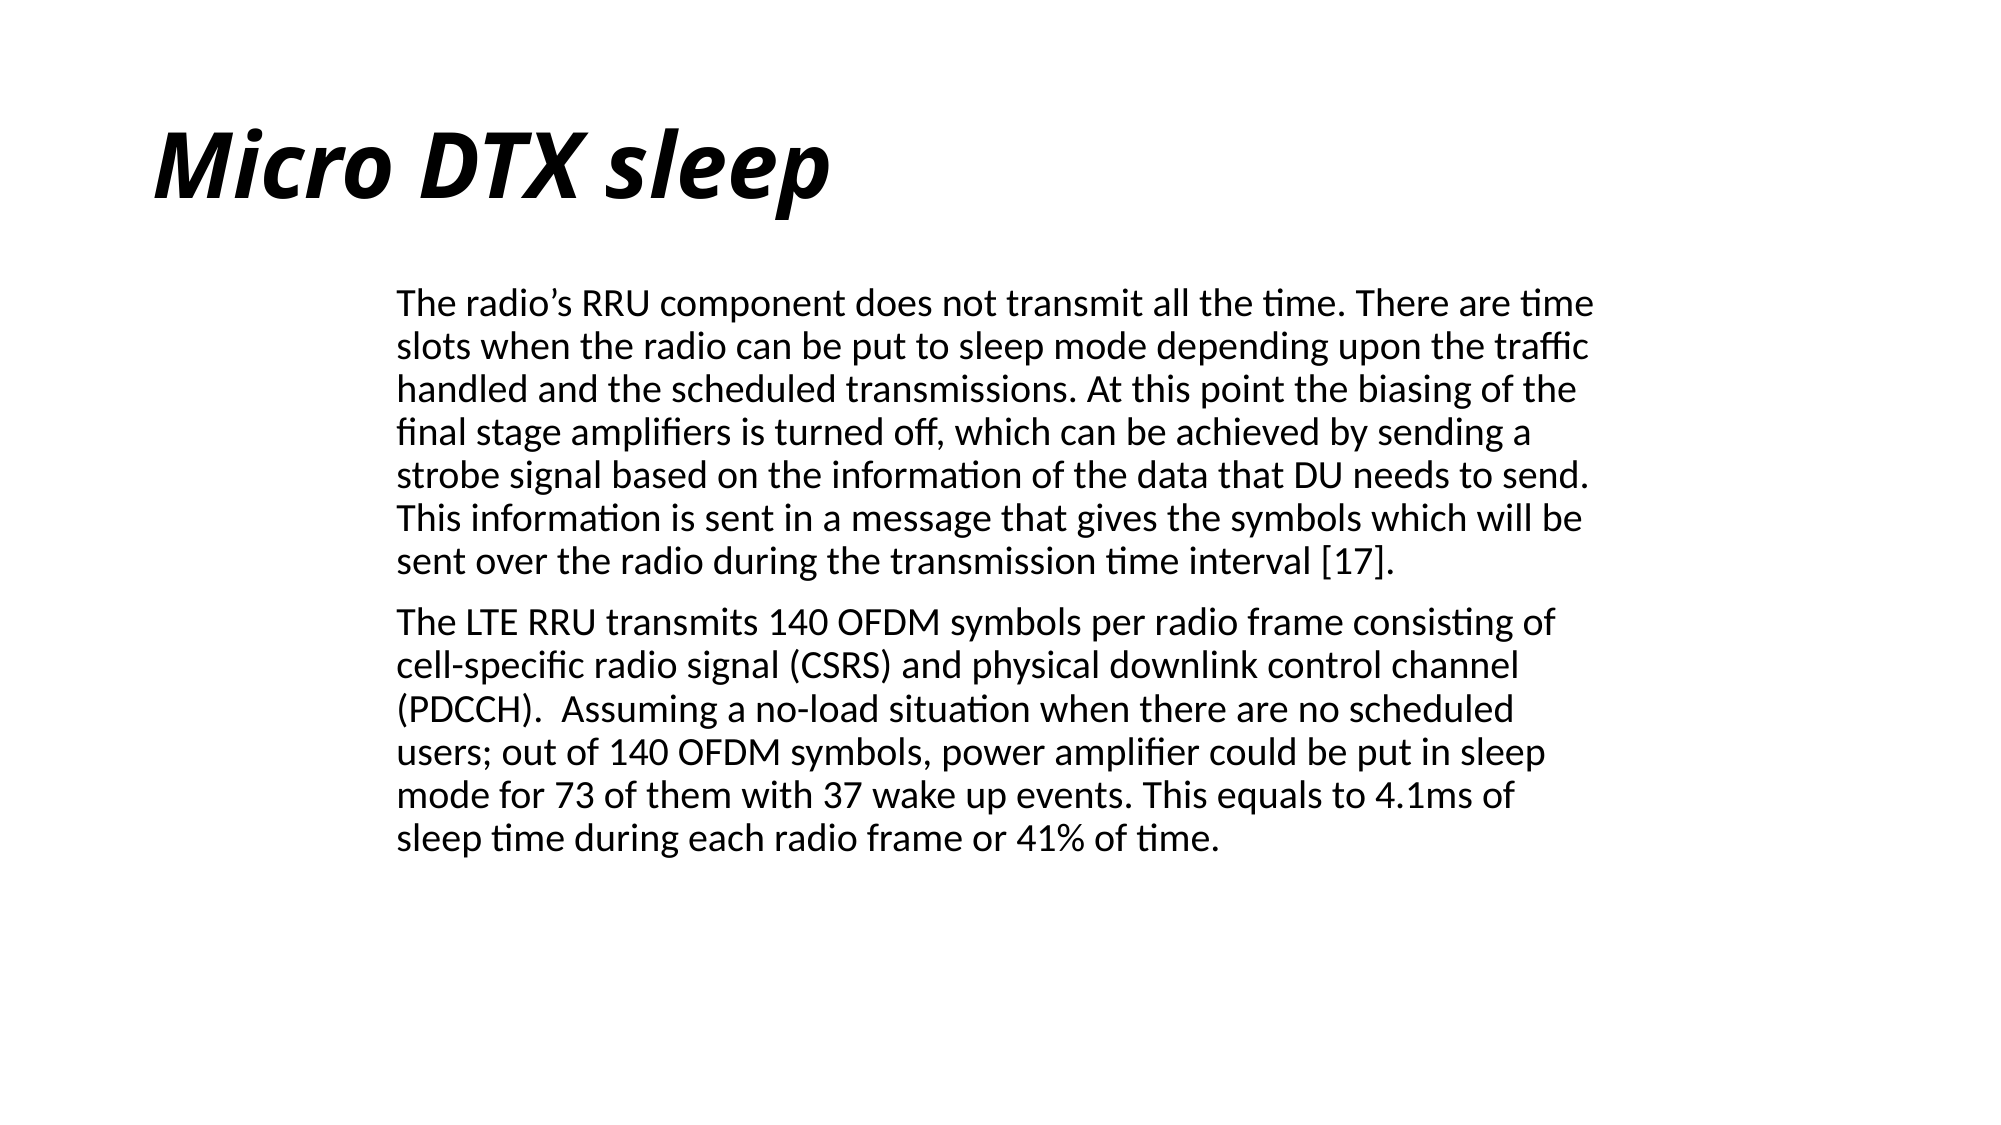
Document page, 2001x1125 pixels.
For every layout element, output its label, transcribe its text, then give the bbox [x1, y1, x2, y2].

title Micro DTX sleep [137, 59, 1863, 278]
list The radio’s RRU component does not transmit all the time. There are time slots when the radio can be put to sleep mode depending upon the traffic handled and the scheduled transmissions. At this point the biasing of the final stage amplifiers is turned off, which can be achieved by sending a strobe signal based on the information of the data that DU needs to send. This information is sent in a message that gives the symbols which will be sent over the radio during the transmission time interval [17]. The LTE RRU transmits 140 OFDM symbols per radio frame consisting of cell-specific radio signal (CSRS) and physical downlink control channel (PDCCH). Assuming a no-load situation when there are no scheduled users; out of 140 OFDM symbols, power amplifier could be put in sleep mode for 73 of them with 37 wake up events. This equals to 4.1ms of sleep time during each radio frame or 41% of time. [381, 274, 1617, 886]
